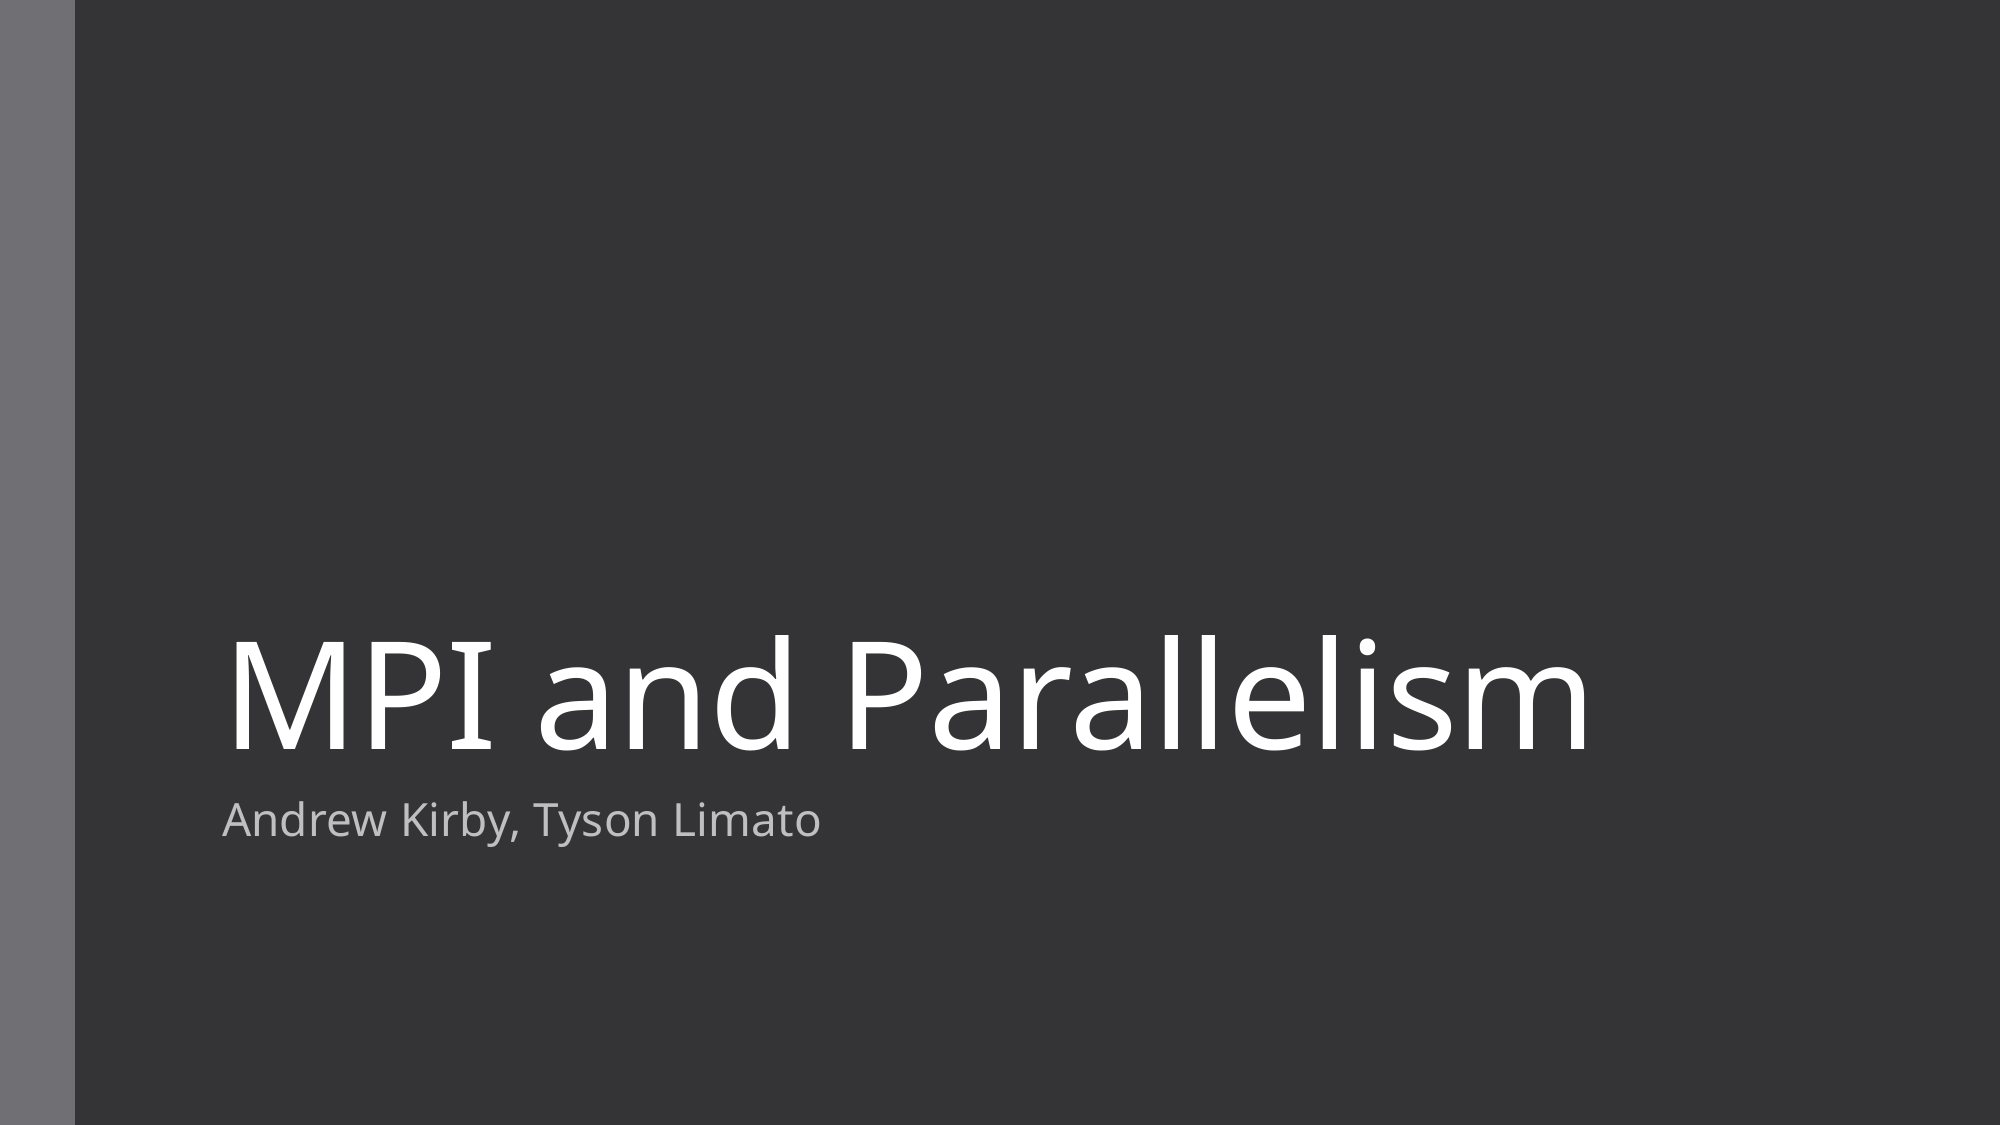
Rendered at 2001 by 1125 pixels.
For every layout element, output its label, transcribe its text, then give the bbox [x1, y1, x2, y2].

subtitle Andrew Kirby, Tyson Limato [206, 787, 1752, 1065]
title MPI and Parallelism [206, 124, 1752, 787]
